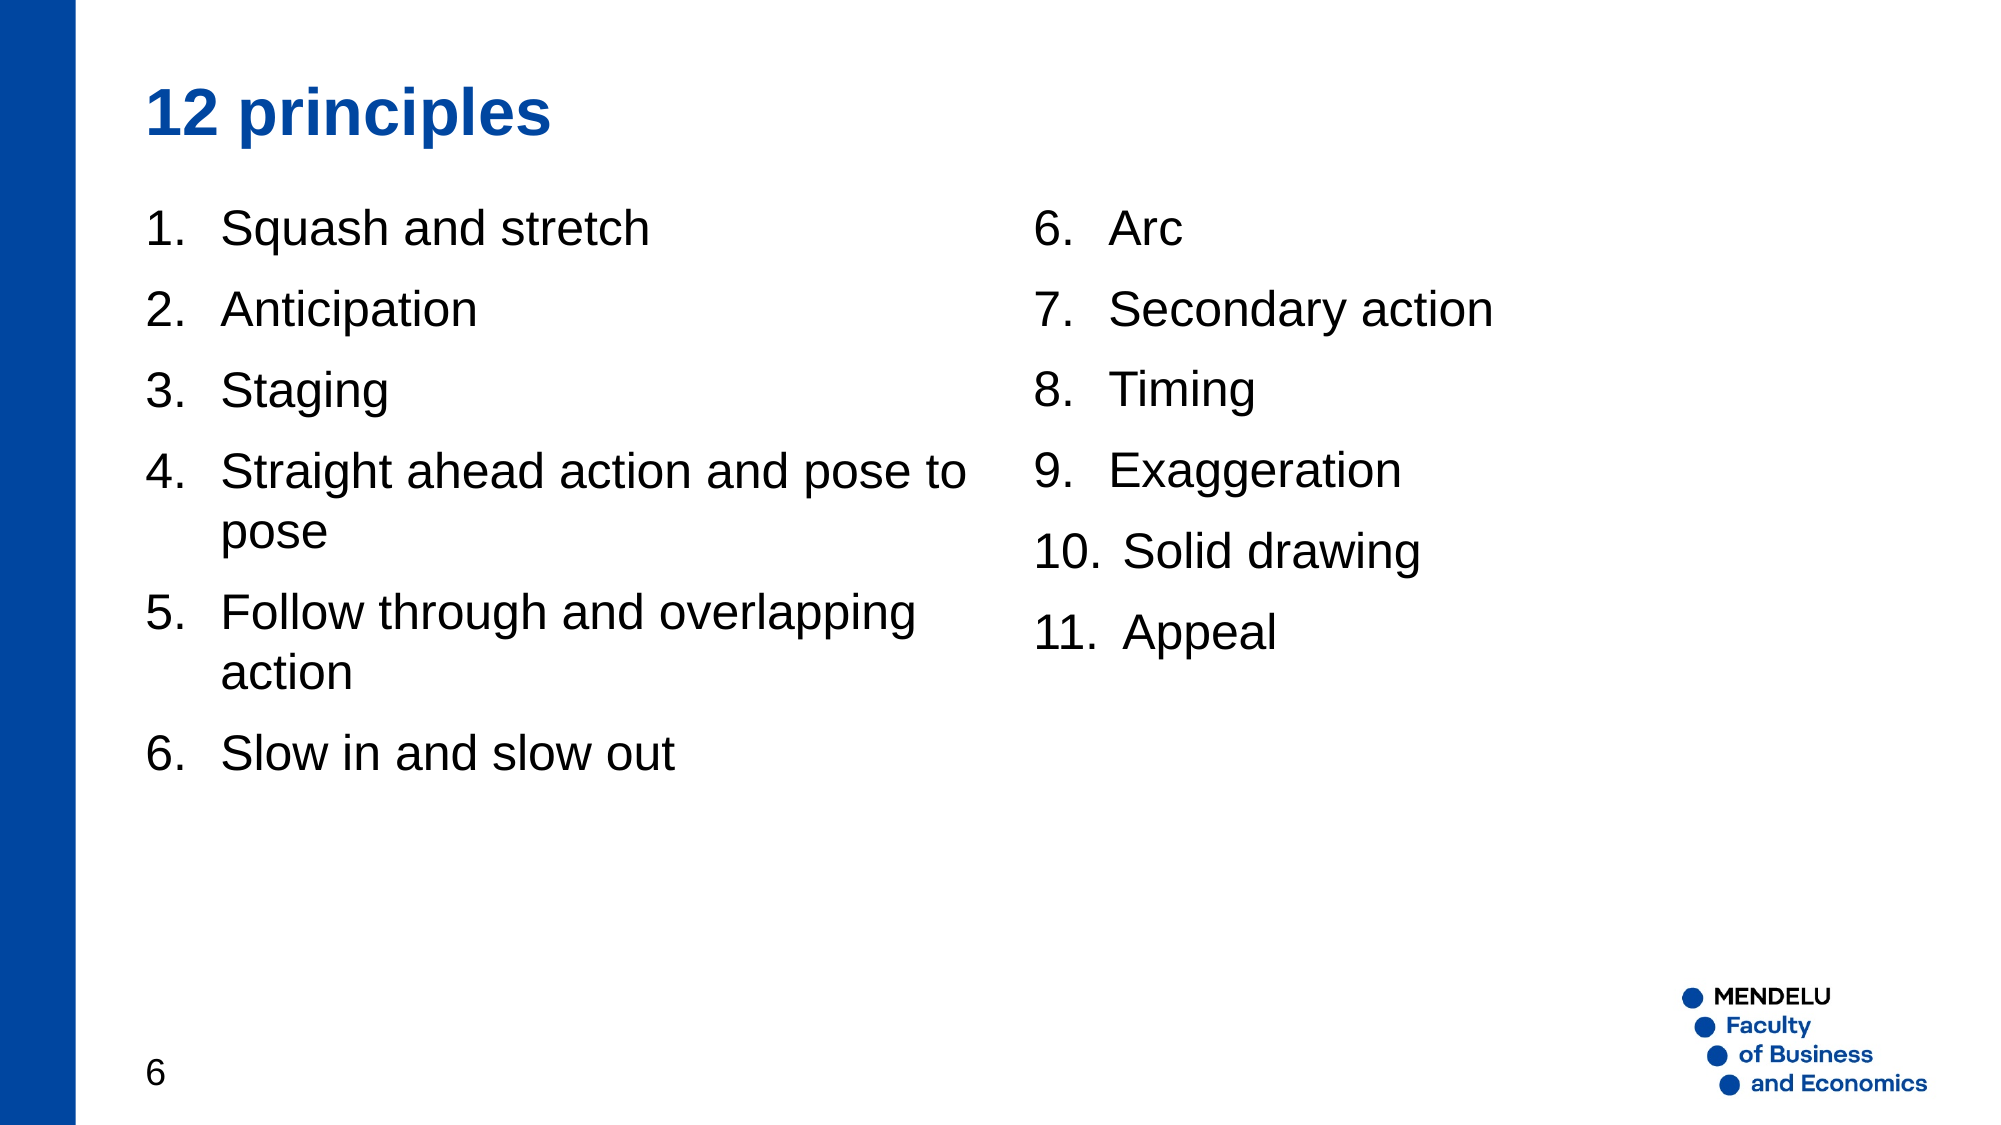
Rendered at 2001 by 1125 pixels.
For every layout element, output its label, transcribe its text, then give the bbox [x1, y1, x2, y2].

picture [1662, 967, 1947, 1116]
list 12 principles [145, 68, 1922, 171]
list Squash and stretch Anticipation Staging Straight ahead action and pose to pose Follow through and overlapping action Slow in and slow out [145, 195, 1000, 1019]
slide_number 6 [145, 1033, 318, 1094]
text_box Arc Secondary action Timing Exaggeration Solid drawing Appeal [1033, 195, 1888, 1018]
